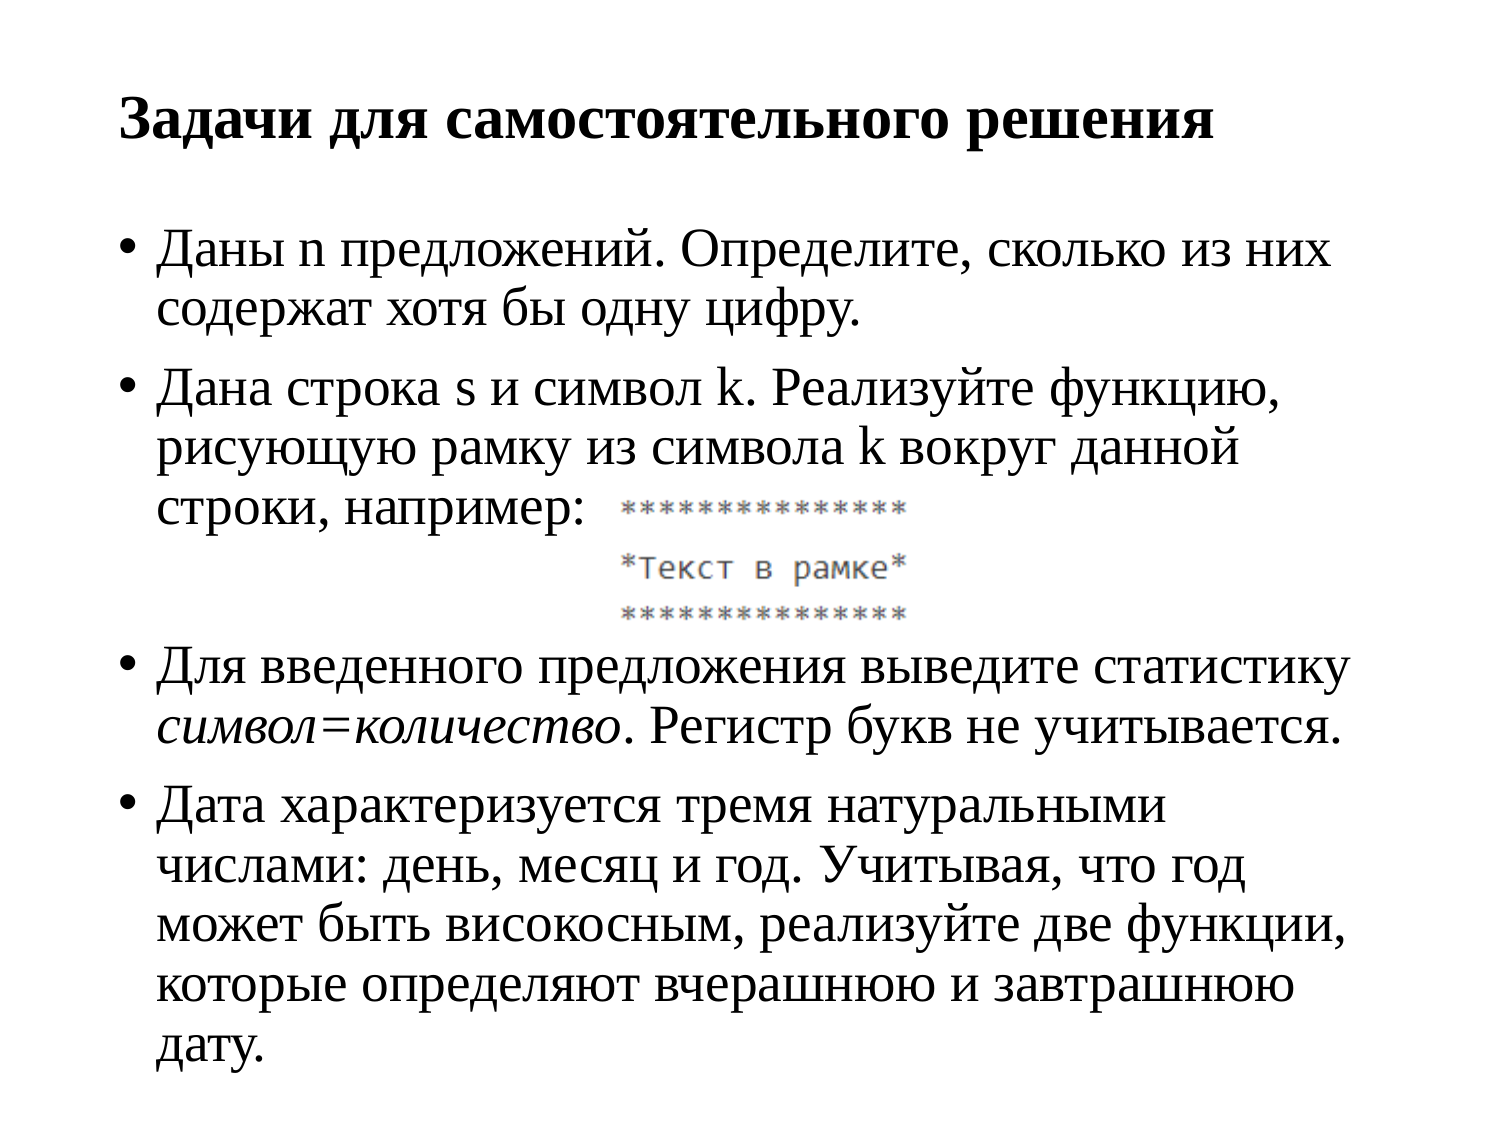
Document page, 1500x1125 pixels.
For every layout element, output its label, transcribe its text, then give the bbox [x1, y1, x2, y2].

title Задачи для самостоятельного решения [103, 59, 1397, 177]
list Даны n предложений. Определите, сколько из них содержат хотя бы одну цифру. Дана строка s и символ k. Реализуйте функцию, рисующую рамку из символа k вокруг данной строки, например: Для введенного предложения выведите статистику символ=количество. Регистр букв не учитывается. Дата характеризуется тремя натуральными числами: день, месяц и год. Учитывая, что год может быть високосным, реализуйте две функции, которые определяют вчерашнюю и завтрашнюю дату. [103, 210, 1397, 1092]
picture [604, 489, 926, 636]
